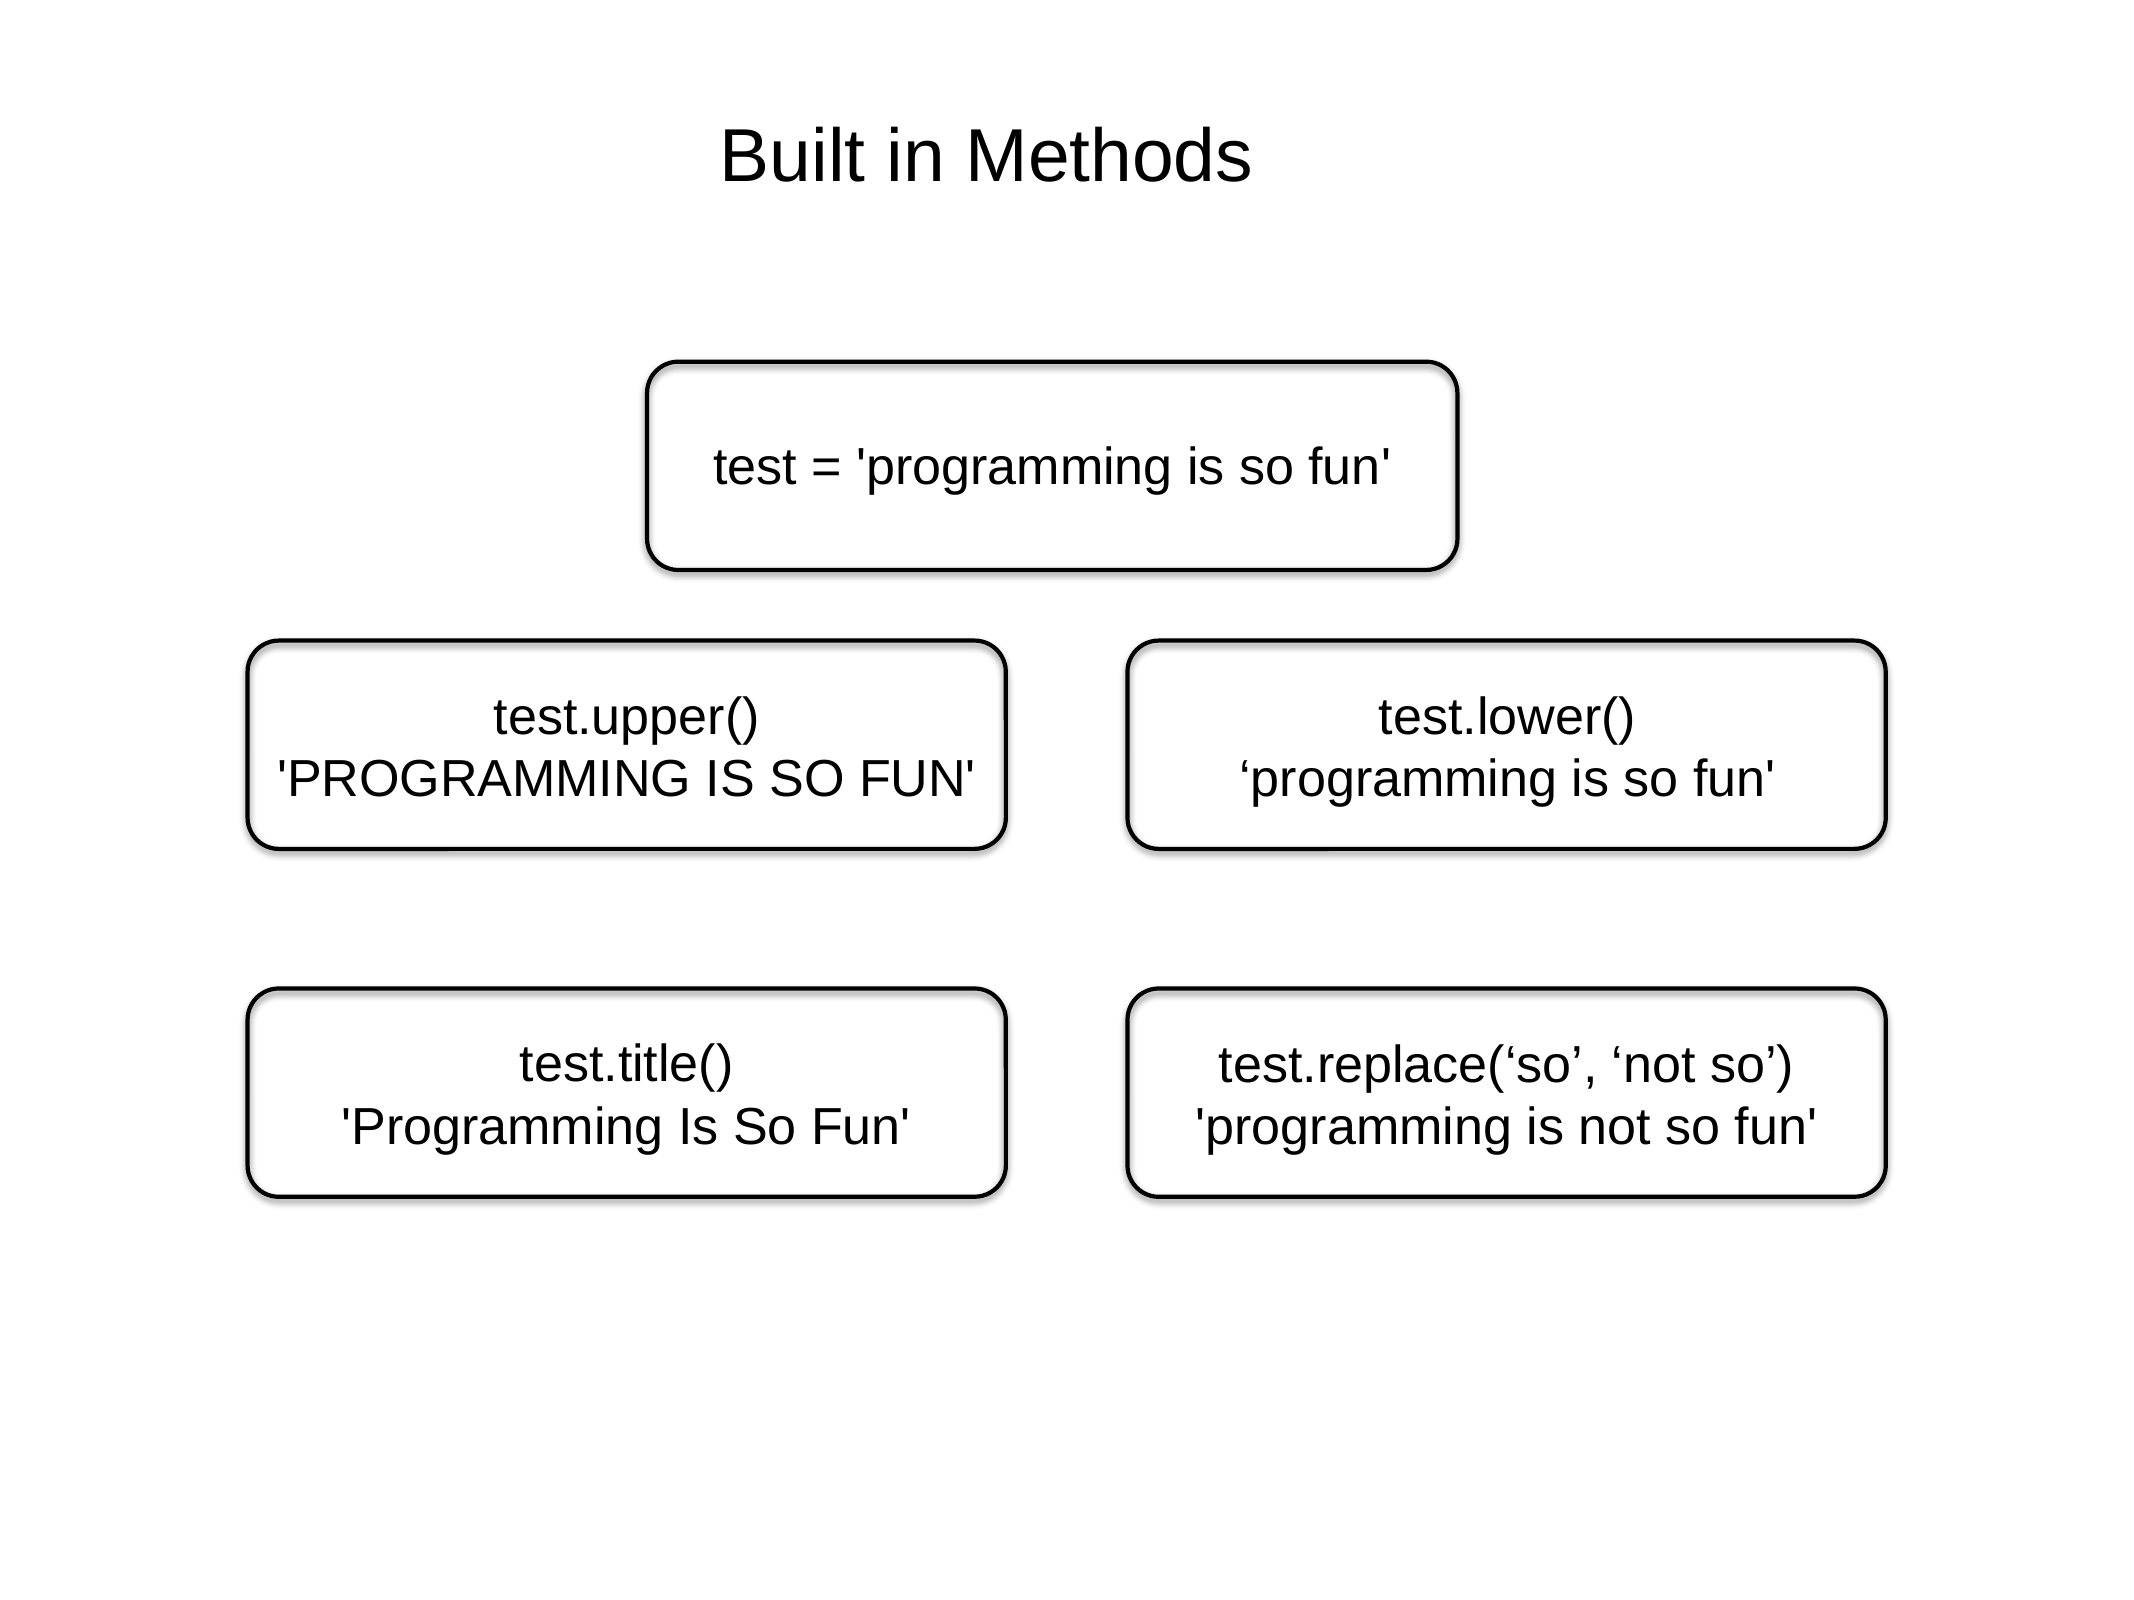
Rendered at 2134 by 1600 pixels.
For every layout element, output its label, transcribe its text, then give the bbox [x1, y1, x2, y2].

text_box Built in Methods [711, 97, 1262, 205]
text_box test.lower() ‘programming is so fun' [1230, 673, 1785, 816]
text_box test.replace(‘so’, ‘not so’) 'programming is not so fun' [1187, 1021, 1826, 1164]
text_box [647, 361, 1458, 571]
text_box test.upper() 'PROGRAMMING IS SO FUN' [268, 673, 985, 816]
text_box [247, 640, 1006, 849]
text_box [247, 988, 1006, 1197]
text_box [1127, 988, 1886, 1197]
text_box [1127, 640, 1886, 849]
text_box test.title() 'Programming Is So Fun' [333, 1021, 920, 1163]
text_box test = 'programming is so fun' [704, 424, 1400, 504]
